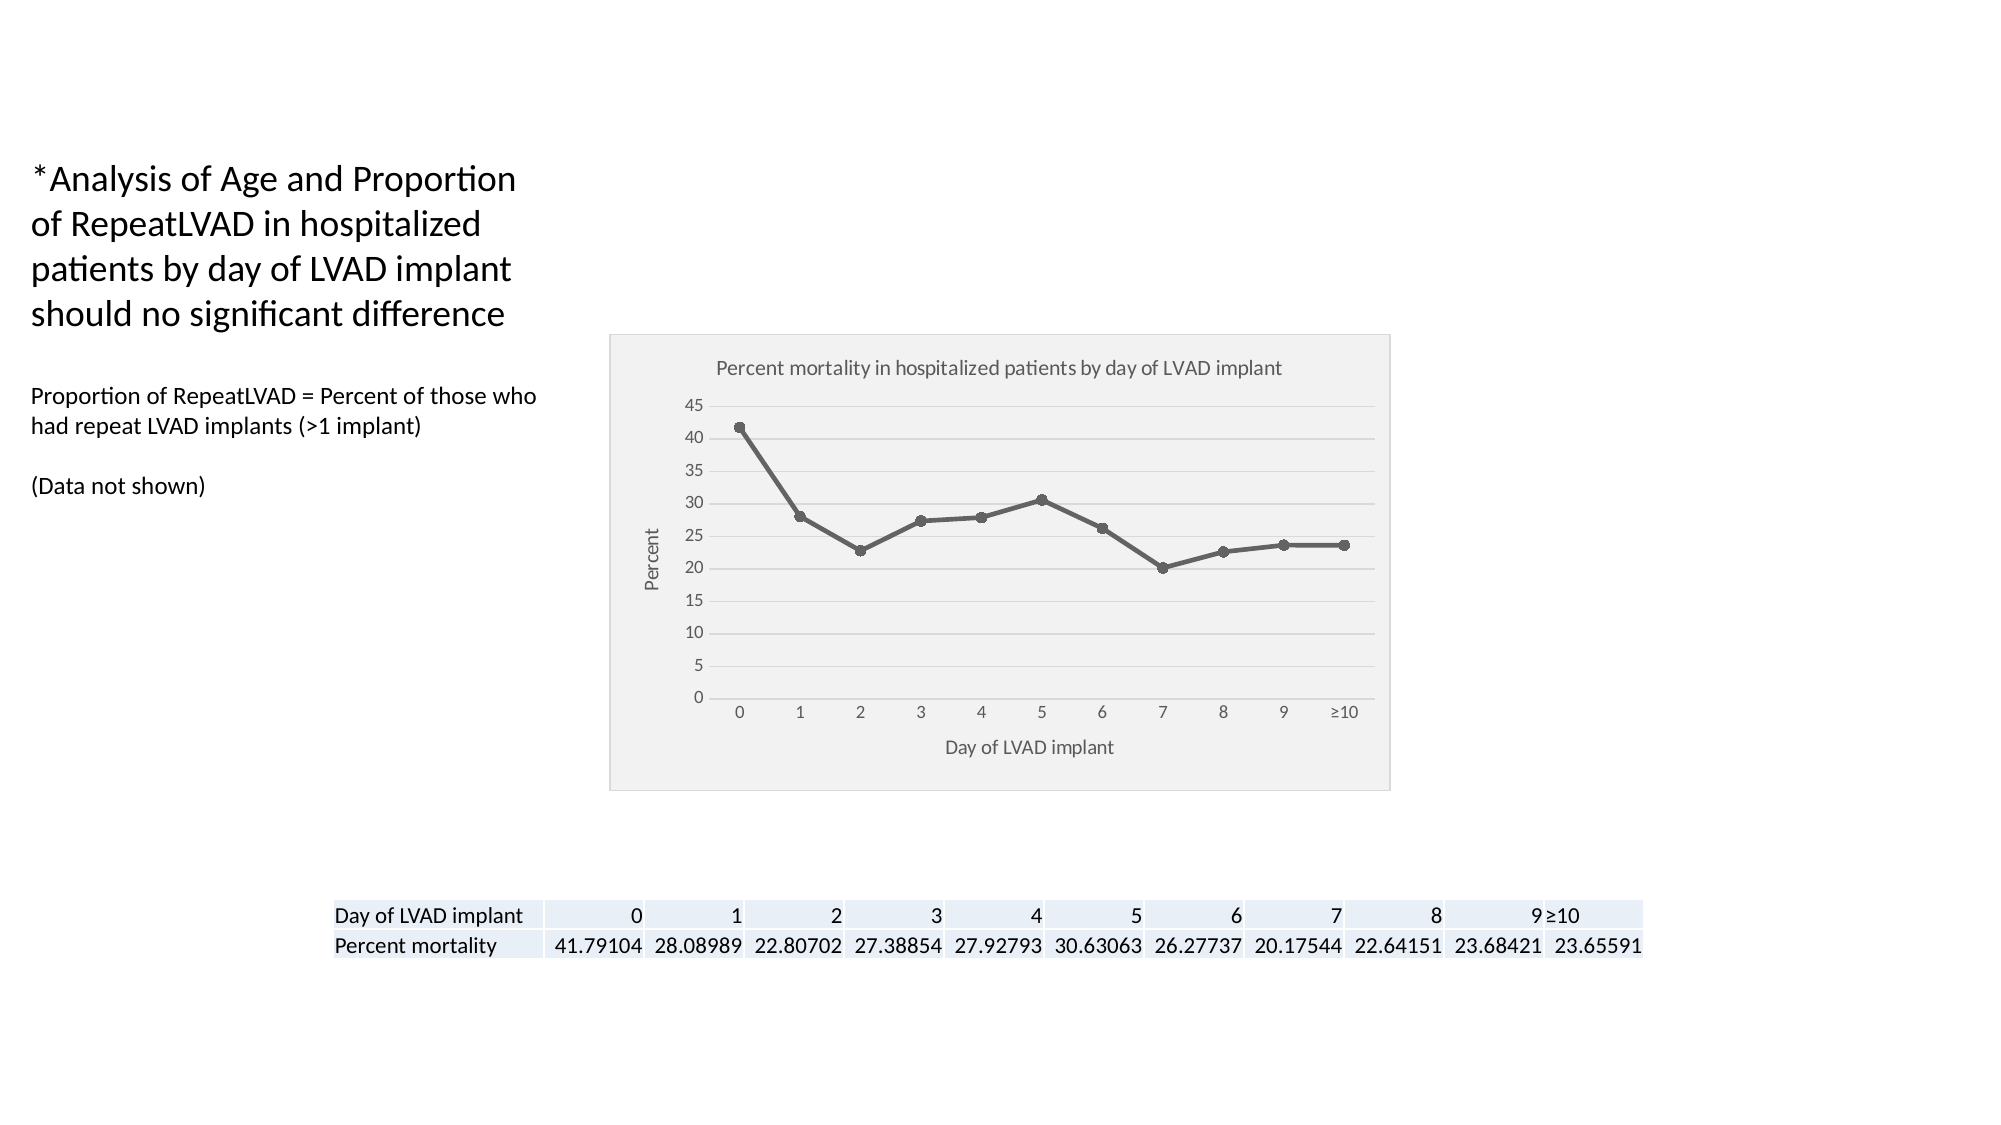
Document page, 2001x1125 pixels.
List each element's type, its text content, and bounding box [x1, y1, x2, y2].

table_header 9 [1445, 900, 1543, 928]
table_cell 27.38854 [845, 930, 943, 958]
table_cell 41.79104 [545, 930, 643, 958]
text_box *Analysis of Age and Proportion of RepeatLVAD in hospitalized patients by day of LVAD implant should no significant difference Proportion of RepeatLVAD = Percent of those who had repeat LVAD implants (>1 implant) (Data not shown) [16, 147, 570, 507]
table_cell 22.64151 [1345, 930, 1443, 958]
table_cell 23.68421 [1445, 930, 1543, 958]
table_header 1 [645, 900, 743, 928]
table_cell 27.92793 [945, 930, 1043, 958]
table_cell 30.63063 [1045, 930, 1143, 958]
table_cell 26.27737 [1145, 930, 1243, 958]
table_cell 20.17544 [1245, 930, 1343, 958]
table_header 0 [545, 900, 643, 928]
table_header 3 [845, 900, 943, 928]
table_header 6 [1145, 900, 1243, 928]
table_cell 28.08989 [645, 930, 743, 958]
table_header 2 [745, 900, 843, 928]
table_header 4 [945, 900, 1043, 928]
table_cell Percent mortality [334, 930, 543, 958]
table_header 8 [1345, 900, 1443, 928]
table_header 7 [1245, 900, 1343, 928]
table_header ≥10 [1545, 900, 1643, 928]
table_cell 23.65591 [1545, 930, 1643, 958]
table_header Day of LVAD implant [334, 900, 543, 928]
table_cell 22.80702 [745, 930, 843, 958]
table_header 5 [1045, 900, 1143, 928]
chart [608, 333, 1391, 792]
